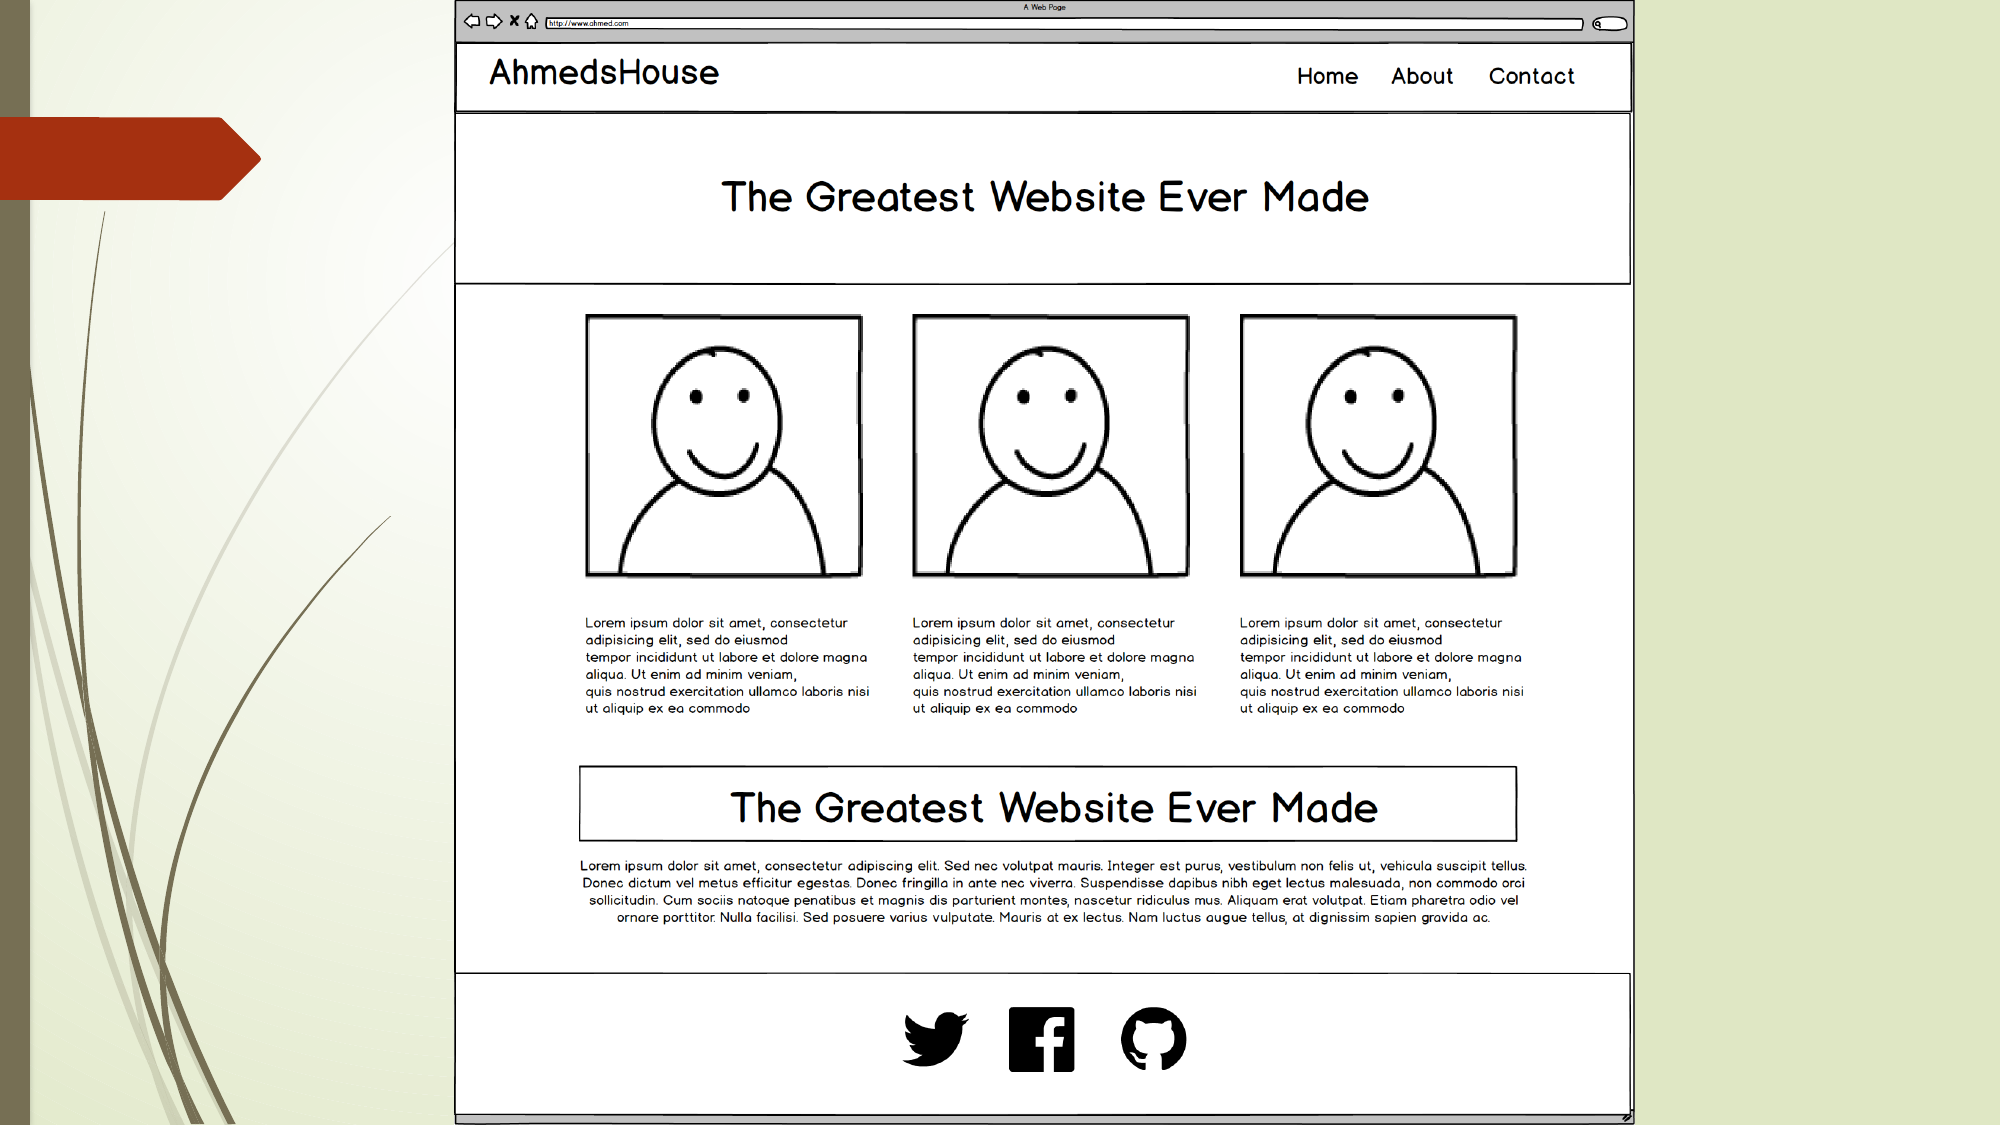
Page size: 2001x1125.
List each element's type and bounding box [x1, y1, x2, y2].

picture [454, 0, 1635, 1125]
